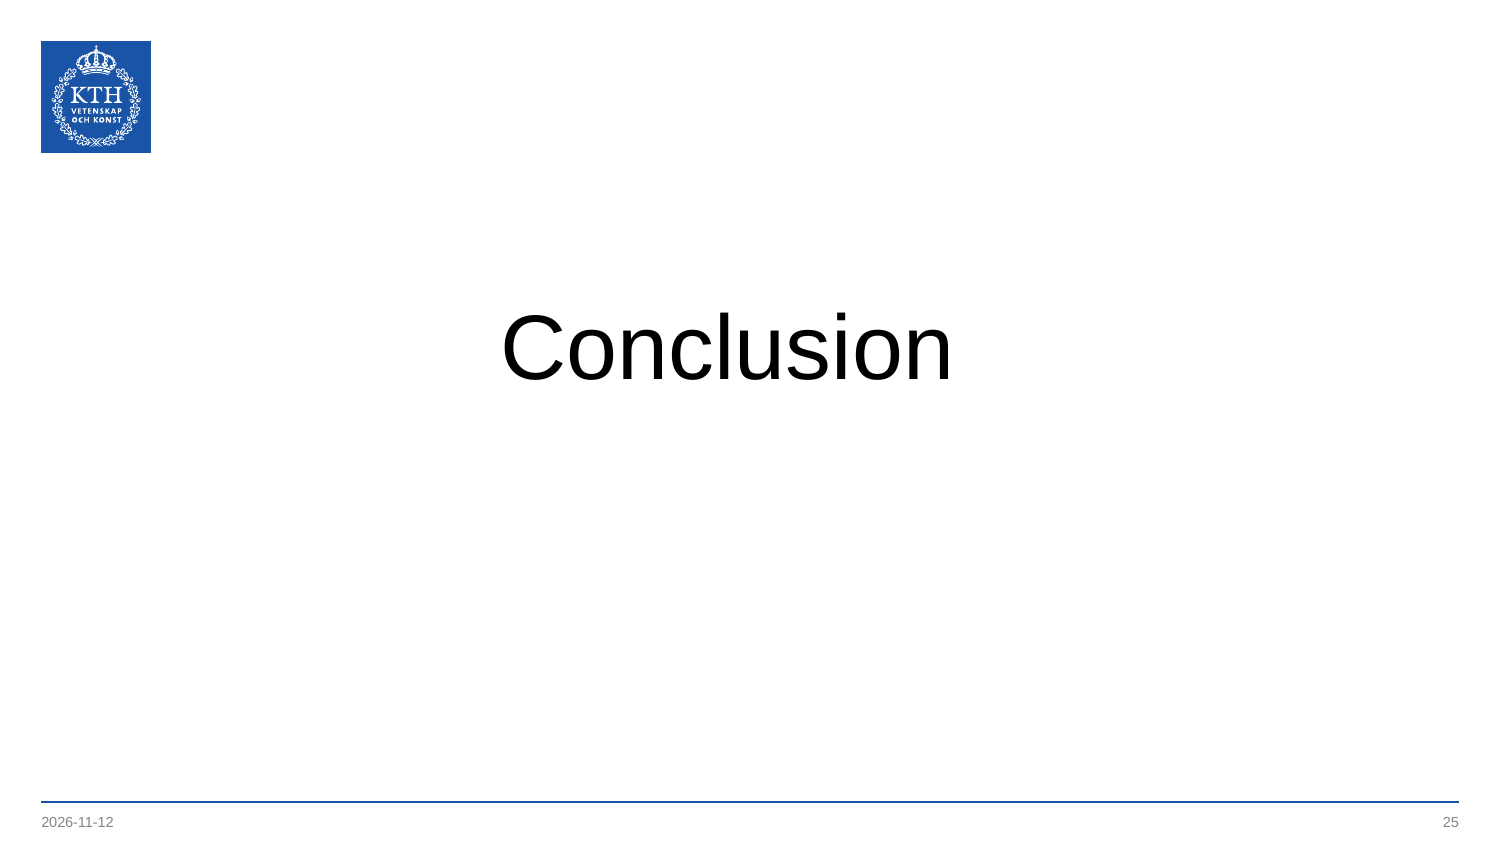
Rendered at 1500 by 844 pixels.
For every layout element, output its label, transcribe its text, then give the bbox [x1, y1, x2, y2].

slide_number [41, 811, 379, 832]
list Conclusion [41, 182, 1415, 775]
slide_number 25 [1121, 811, 1459, 832]
